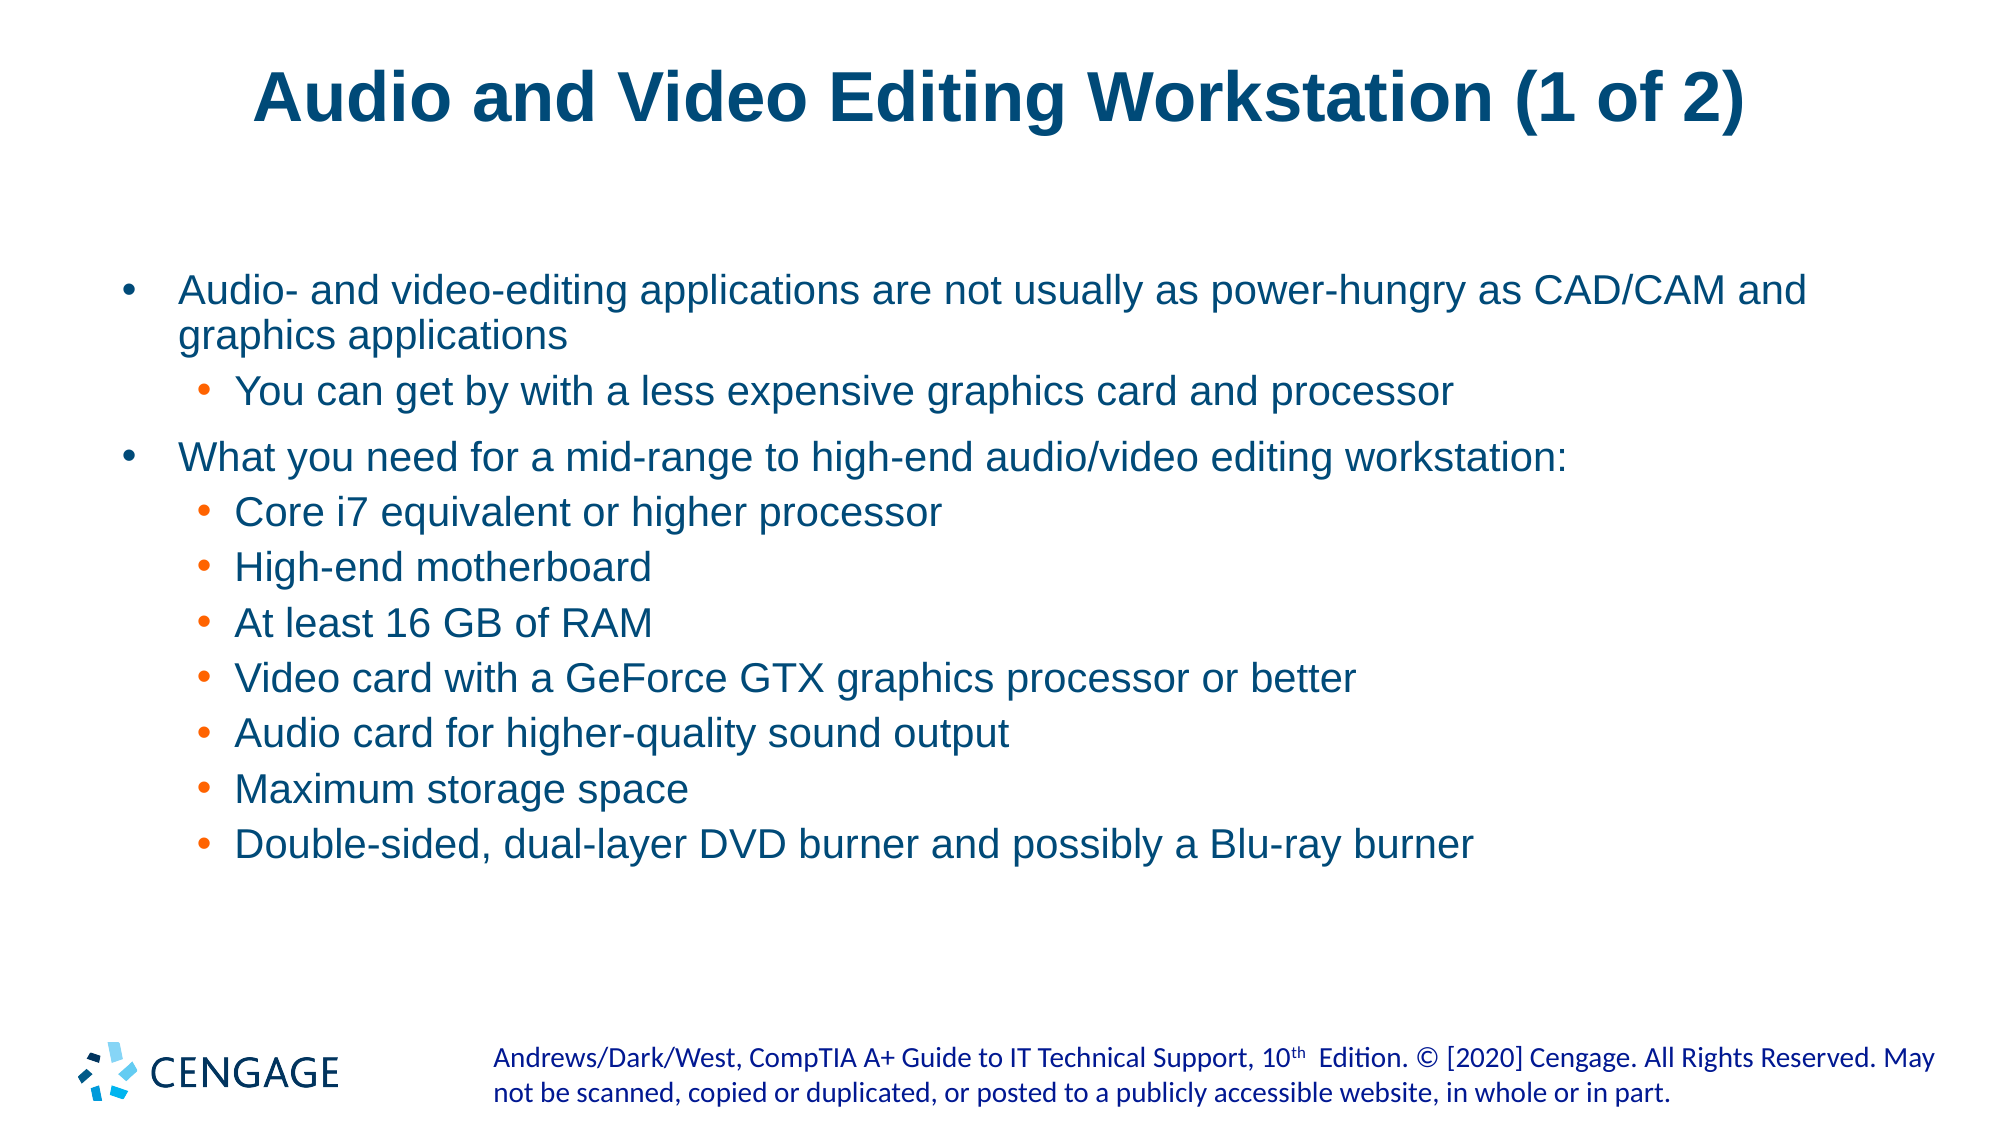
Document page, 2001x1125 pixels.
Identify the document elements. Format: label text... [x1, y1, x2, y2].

picture [78, 1042, 338, 1101]
title Audio and Video Editing Workstation (1 of 2) [137, 59, 1863, 171]
list Audio- and video-editing applications are not usually as power-hungry as CAD/CAM and graphics applications You can get by with a less expensive graphics card and processor What you need for a mid-range to high-end audio/video editing workstation: Core i7 equivalent or higher processor High-end motherboard At least 16 GB of RAM Video card with a GeForce GTX graphics processor or better Audio card for higher-quality sound output Maximum storage space Double-sided, dual-layer DVD burner and possibly a Blu-ray burner [121, 268, 1880, 990]
